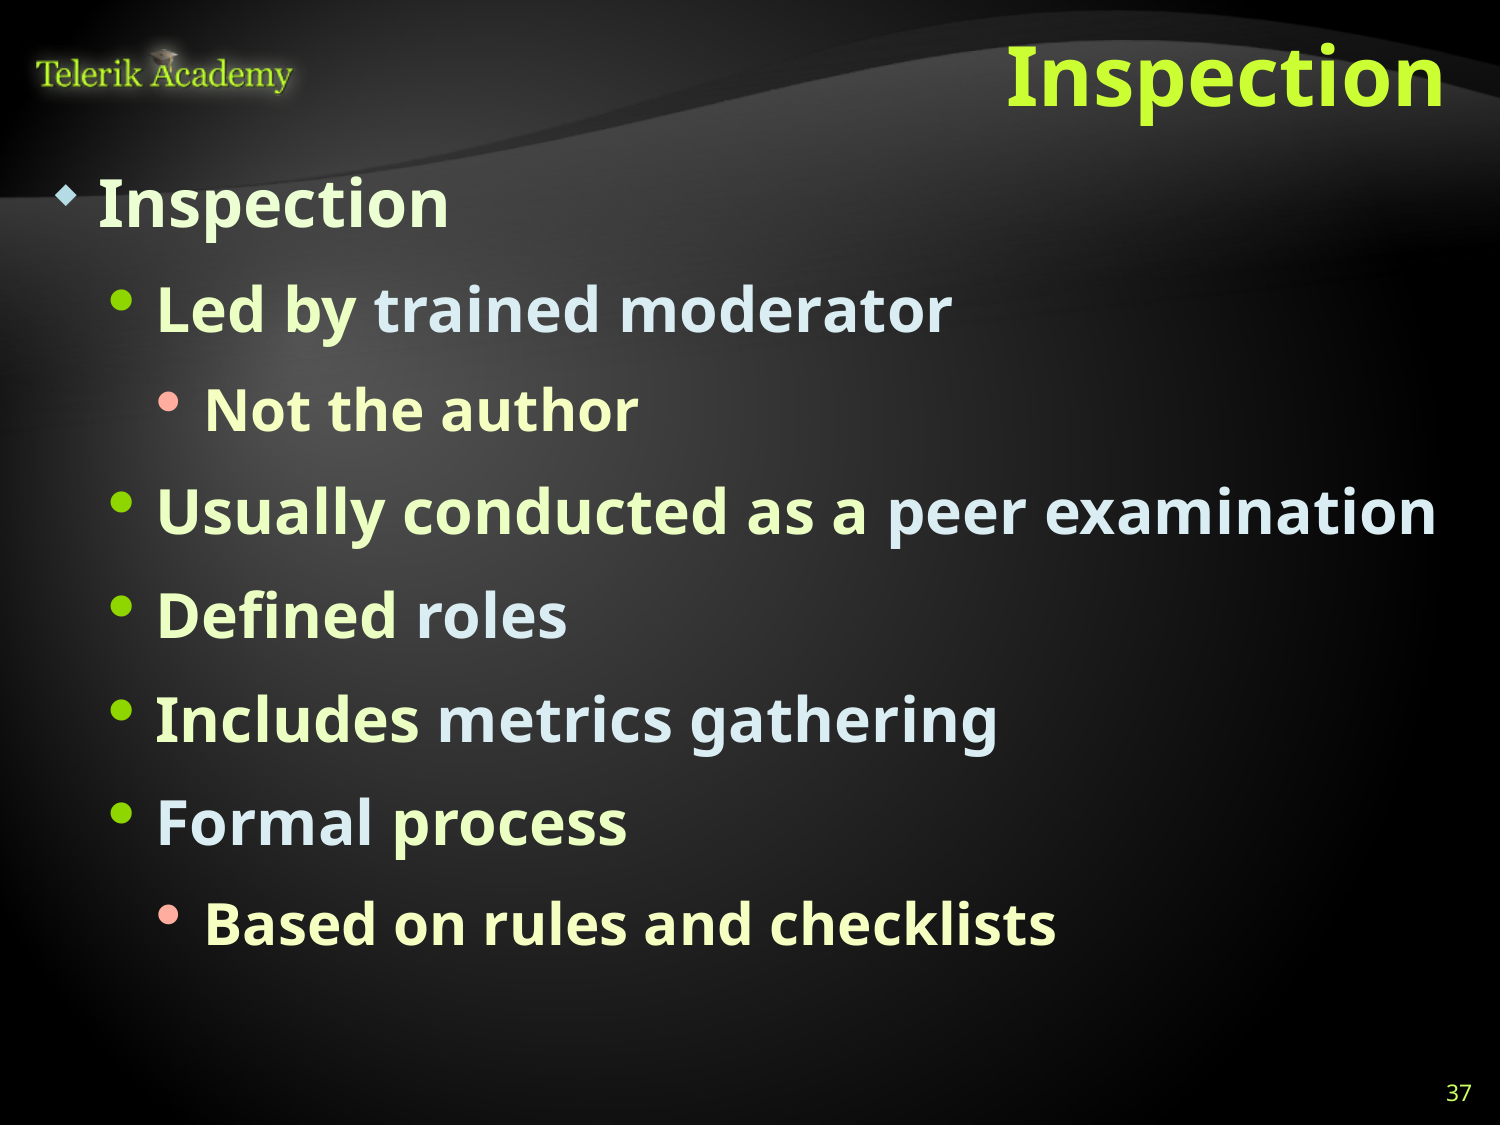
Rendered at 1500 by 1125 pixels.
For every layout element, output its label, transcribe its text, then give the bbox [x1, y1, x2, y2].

list Inspection Led by trained moderator Not the author Usually conducted as a peer examination Defined roles Includes metrics gathering Formal process Based on rules and checklists [37, 149, 1463, 1100]
title Inspection [300, 12, 1463, 149]
picture [0, 0, 1500, 1125]
slide_number 37 [1412, 1074, 1488, 1113]
